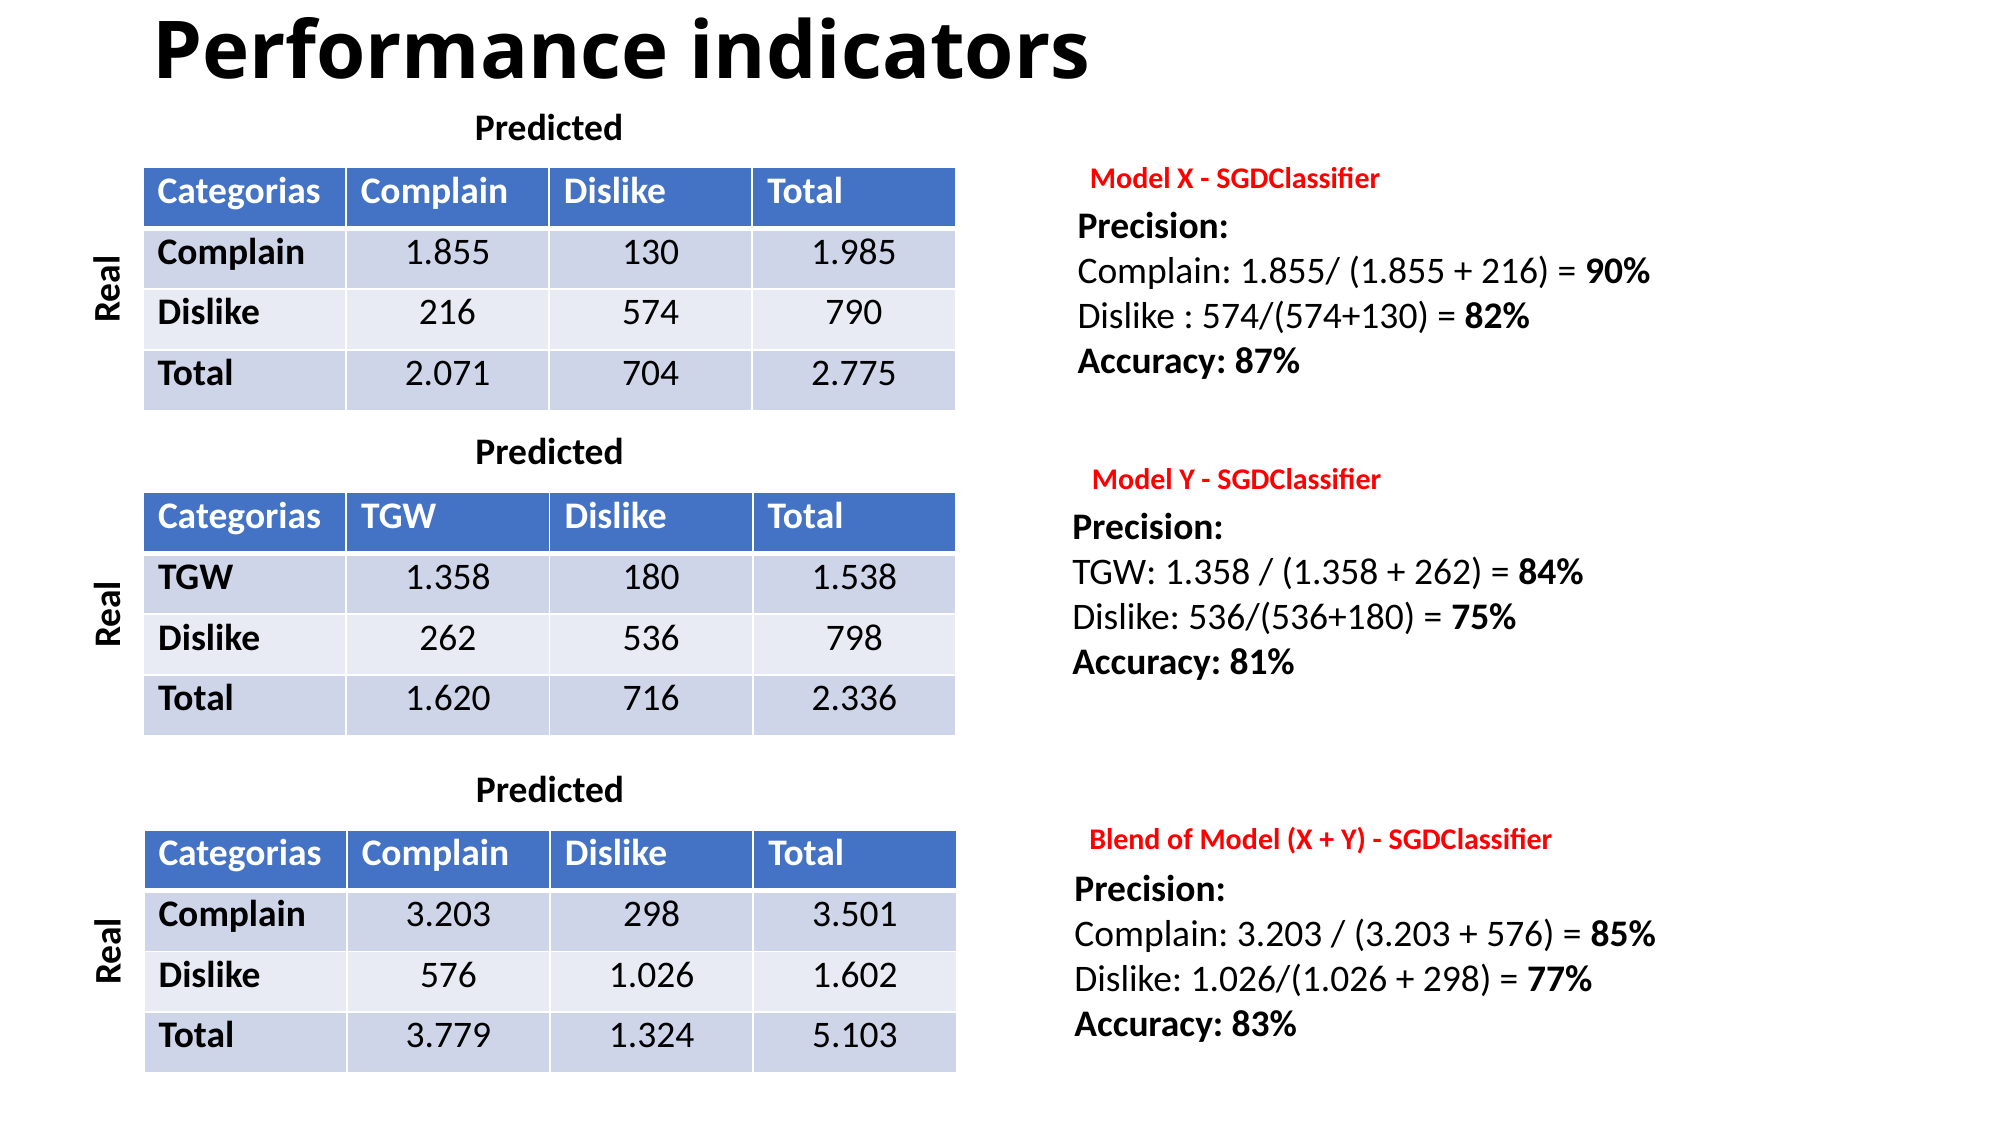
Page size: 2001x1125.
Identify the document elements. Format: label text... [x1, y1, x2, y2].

table_cell Dislike [145, 952, 346, 1011]
table_cell 2.336 [754, 676, 955, 735]
text_box Precision: Complain: 3.203 / (3.203 + 576) = 85% Dislike: 1.026/(1.026 + 298) = 77% Accuracy: 83% [1059, 856, 1890, 1051]
table_cell 2.071 [347, 351, 548, 410]
table_cell 790 [753, 290, 955, 349]
text_box Real [75, 798, 136, 1105]
table_cell 798 [754, 615, 955, 674]
table_header Complain [348, 831, 549, 888]
table_cell TGW [144, 556, 345, 613]
table_cell 298 [551, 893, 752, 951]
table_cell Complain [145, 893, 346, 951]
table_cell 704 [550, 351, 751, 410]
table_header Total [753, 168, 955, 226]
text_box Predicted [396, 420, 703, 525]
table_cell Complain [144, 231, 345, 288]
table_header Categorias [145, 831, 346, 888]
table_cell Total [145, 1013, 346, 1072]
table_cell 1.985 [753, 231, 955, 288]
table_cell 1.324 [551, 1013, 752, 1072]
table_header Complain [347, 168, 548, 226]
text_box Precision: Complain: 1.855/ (1.855 + 216) = 90% Dislike : 574/(574+130) = 82% Accuracy: 87% [1062, 193, 1893, 389]
table_cell 262 [347, 615, 549, 674]
table_cell 536 [550, 615, 752, 674]
table_header Categorias [144, 168, 345, 226]
table_cell 1.358 [347, 556, 549, 613]
table_header TGW [347, 493, 549, 551]
table_cell 1.538 [754, 556, 955, 613]
table_cell 716 [550, 676, 752, 735]
text_box Predicted [395, 95, 703, 155]
table_header Total [754, 493, 955, 551]
table_cell 3.203 [348, 893, 549, 951]
table_cell 576 [348, 952, 549, 1011]
table_header Total [754, 831, 956, 888]
table_cell Dislike [144, 615, 345, 674]
text_box Predicted [396, 757, 704, 863]
table_header Dislike [550, 493, 752, 551]
text_box Real [75, 461, 135, 768]
table_header Dislike [551, 831, 752, 888]
table_header Dislike [550, 168, 751, 226]
table_cell 1.855 [347, 231, 548, 288]
table_cell 3.779 [348, 1013, 549, 1072]
table_cell 180 [550, 556, 752, 613]
table_cell 574 [550, 290, 751, 349]
text_box Model Y - SGDClassifier [1076, 434, 1579, 505]
table_cell 216 [347, 290, 548, 349]
table_cell Dislike [144, 290, 345, 349]
table_cell 1.602 [754, 952, 956, 1011]
table_cell 2.775 [753, 351, 955, 410]
table_cell 130 [550, 231, 751, 288]
text_box Blend of Model (X + Y) - SGDClassifier [1074, 794, 1843, 865]
table_cell Total [144, 676, 345, 735]
table_cell 1.620 [347, 676, 549, 735]
table_cell 1.026 [551, 952, 752, 1011]
text_box Precision: TGW: 1.358 / (1.358 + 262) = 84% Dislike: 536/(536+180) = 75% Accuracy: 81% [1057, 494, 1888, 690]
title Performance indicators [137, 1, 1863, 103]
text_box Model X - SGDClassifier [1074, 133, 1544, 193]
table_cell 3.501 [754, 893, 956, 951]
table_cell 5.103 [754, 1013, 956, 1072]
table_header Categorias [144, 493, 345, 551]
table_cell Total [144, 351, 345, 410]
text_box Real [74, 136, 135, 443]
